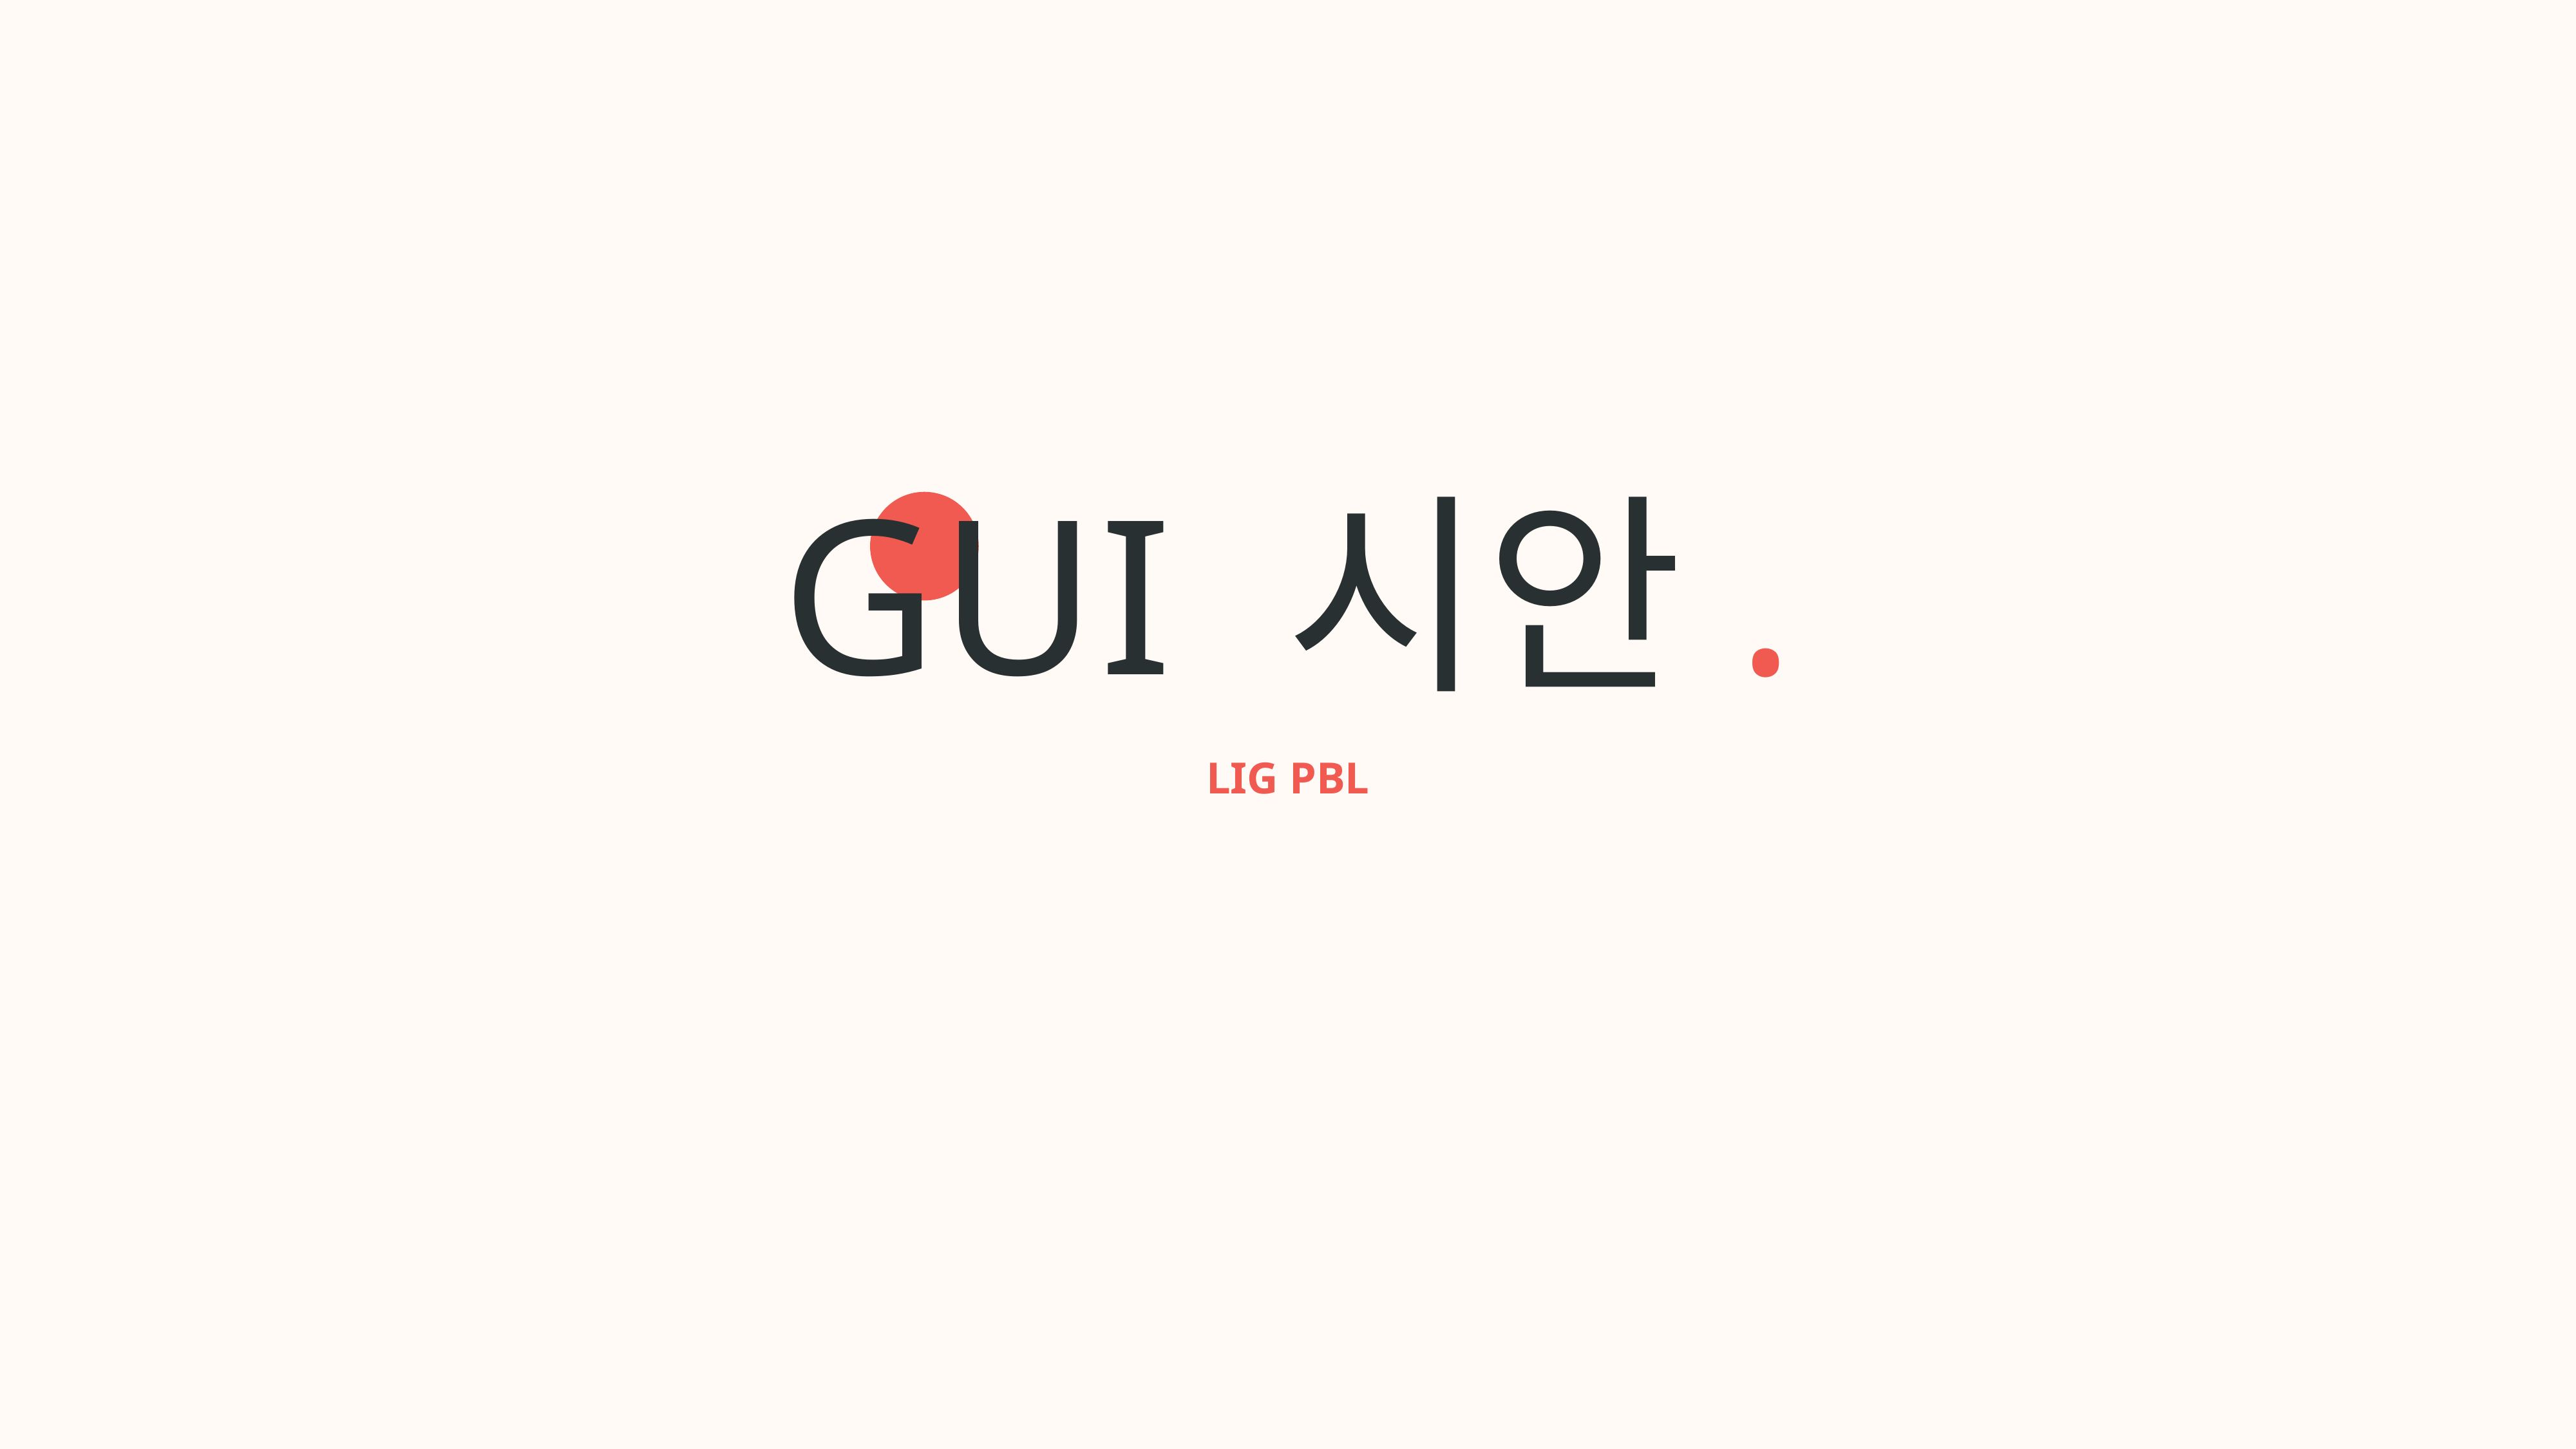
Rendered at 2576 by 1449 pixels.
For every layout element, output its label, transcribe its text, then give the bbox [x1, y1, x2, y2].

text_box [818, 459, 1758, 720]
text_box LIG PBL [960, 756, 1616, 802]
